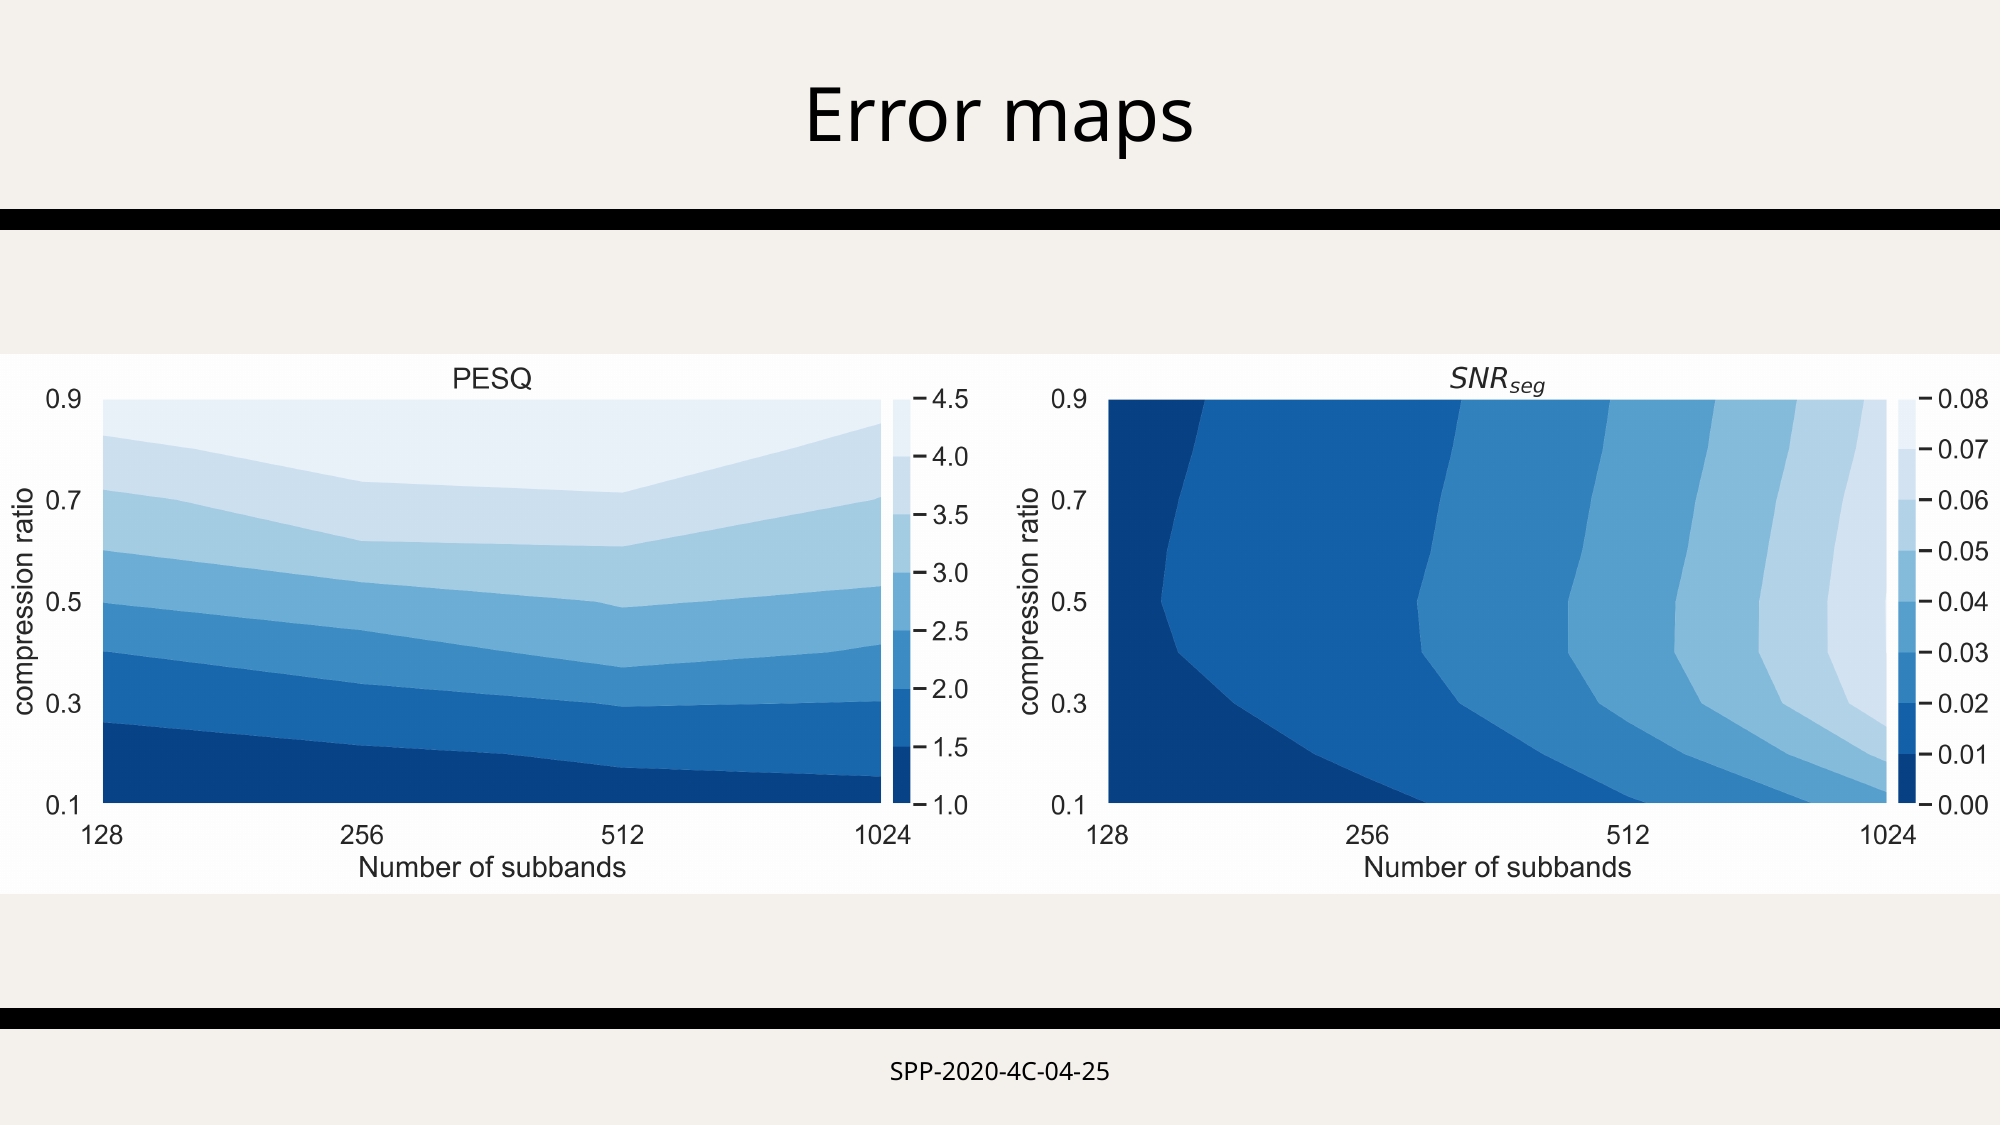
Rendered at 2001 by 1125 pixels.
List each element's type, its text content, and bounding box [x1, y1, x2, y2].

slide_number SPP-2020-4C-04-25 [712, 1042, 1288, 1103]
title Error maps [137, 46, 1863, 188]
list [0, 354, 2000, 894]
